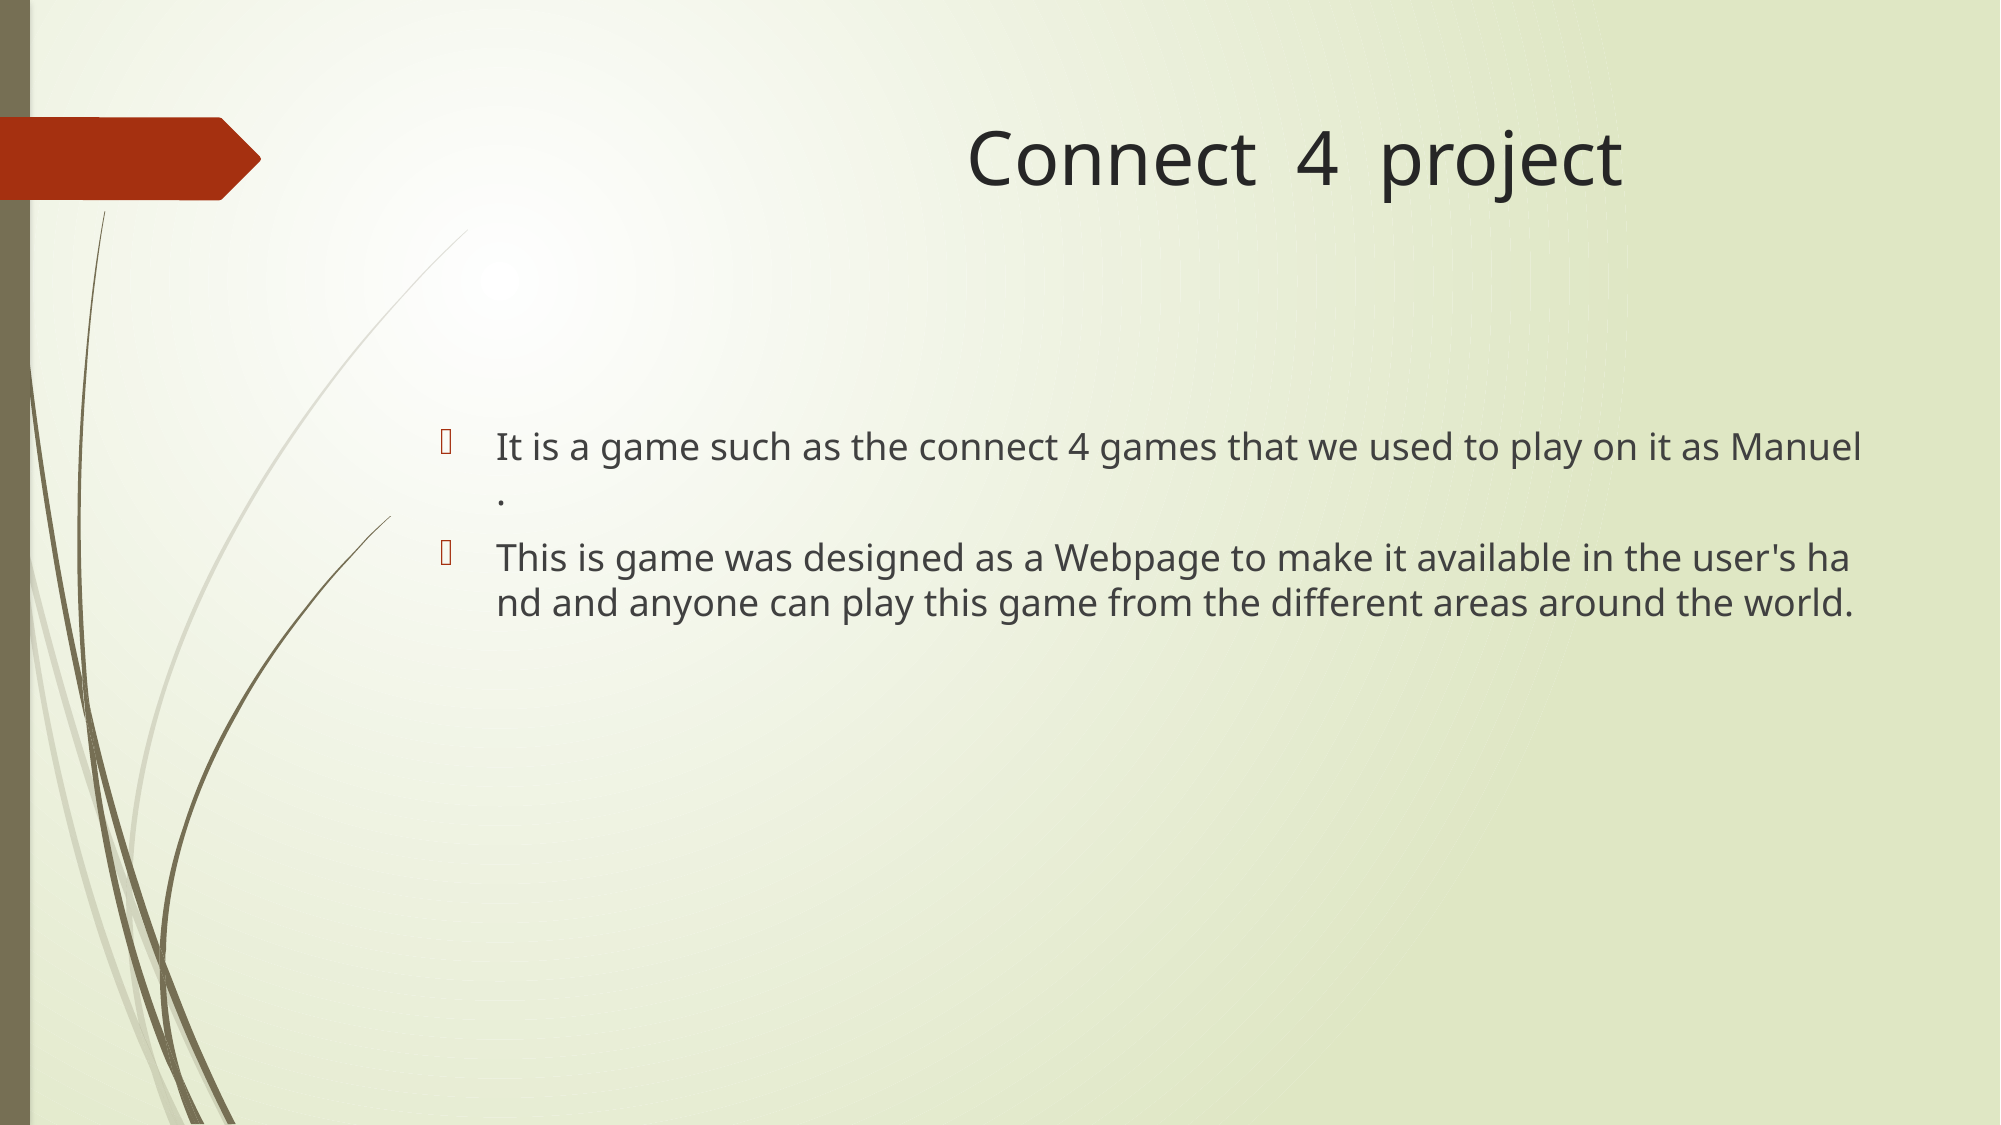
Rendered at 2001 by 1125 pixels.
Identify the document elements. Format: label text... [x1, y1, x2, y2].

title Connect 4 project [425, 102, 1888, 313]
list It is a game such as the connect 4 games that we used to play on it as Manuel. This is game was designed as a Webpage to make it available in the user's hand and anyone can play this game from the different areas around the world. [424, 350, 1888, 970]
